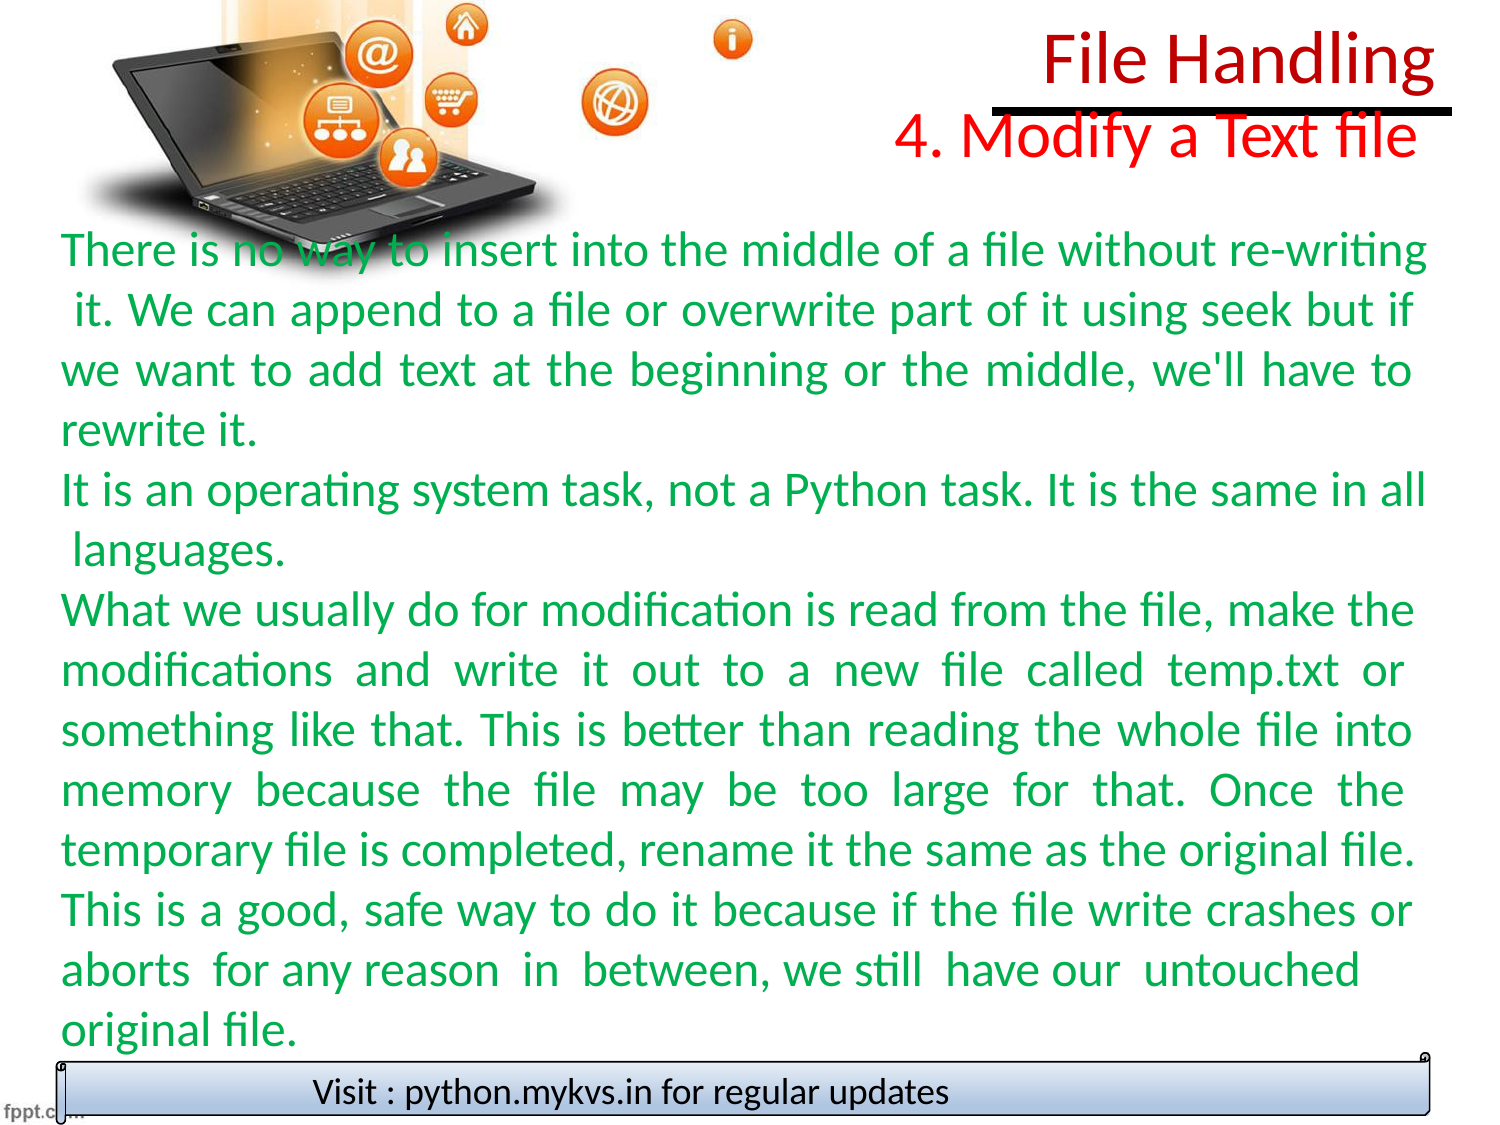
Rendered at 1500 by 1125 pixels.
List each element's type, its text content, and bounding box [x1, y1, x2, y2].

title File Handling [1428, 112, 1438, 197]
text_box 4. Modify a Text file There is no way to insert into the middle of a file without re-writing it. We can append to a file or overwrite part of it using seek but if we want to add text at the beginning or the middle, we'll have to rewrite it. It is an operating system task, not a Python task. It is the same in all languages. What we usually do for modification is read from the file, make the modifications and write it out to a new file called temp.txt or something like that. This is better than reading the whole file into memory because the file may be too large for that. Once the temporary file is completed, rename it the same as the original file. This is a good, safe way to do it because if the file write crashes or aborts for any reason in between, we still have our untouched [58, 88, 1428, 997]
picture [0, 0, 766, 1125]
text_box original file. [58, 1007, 302, 1050]
title File Handling [1040, 6, 1438, 111]
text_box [55, 1051, 1431, 1125]
